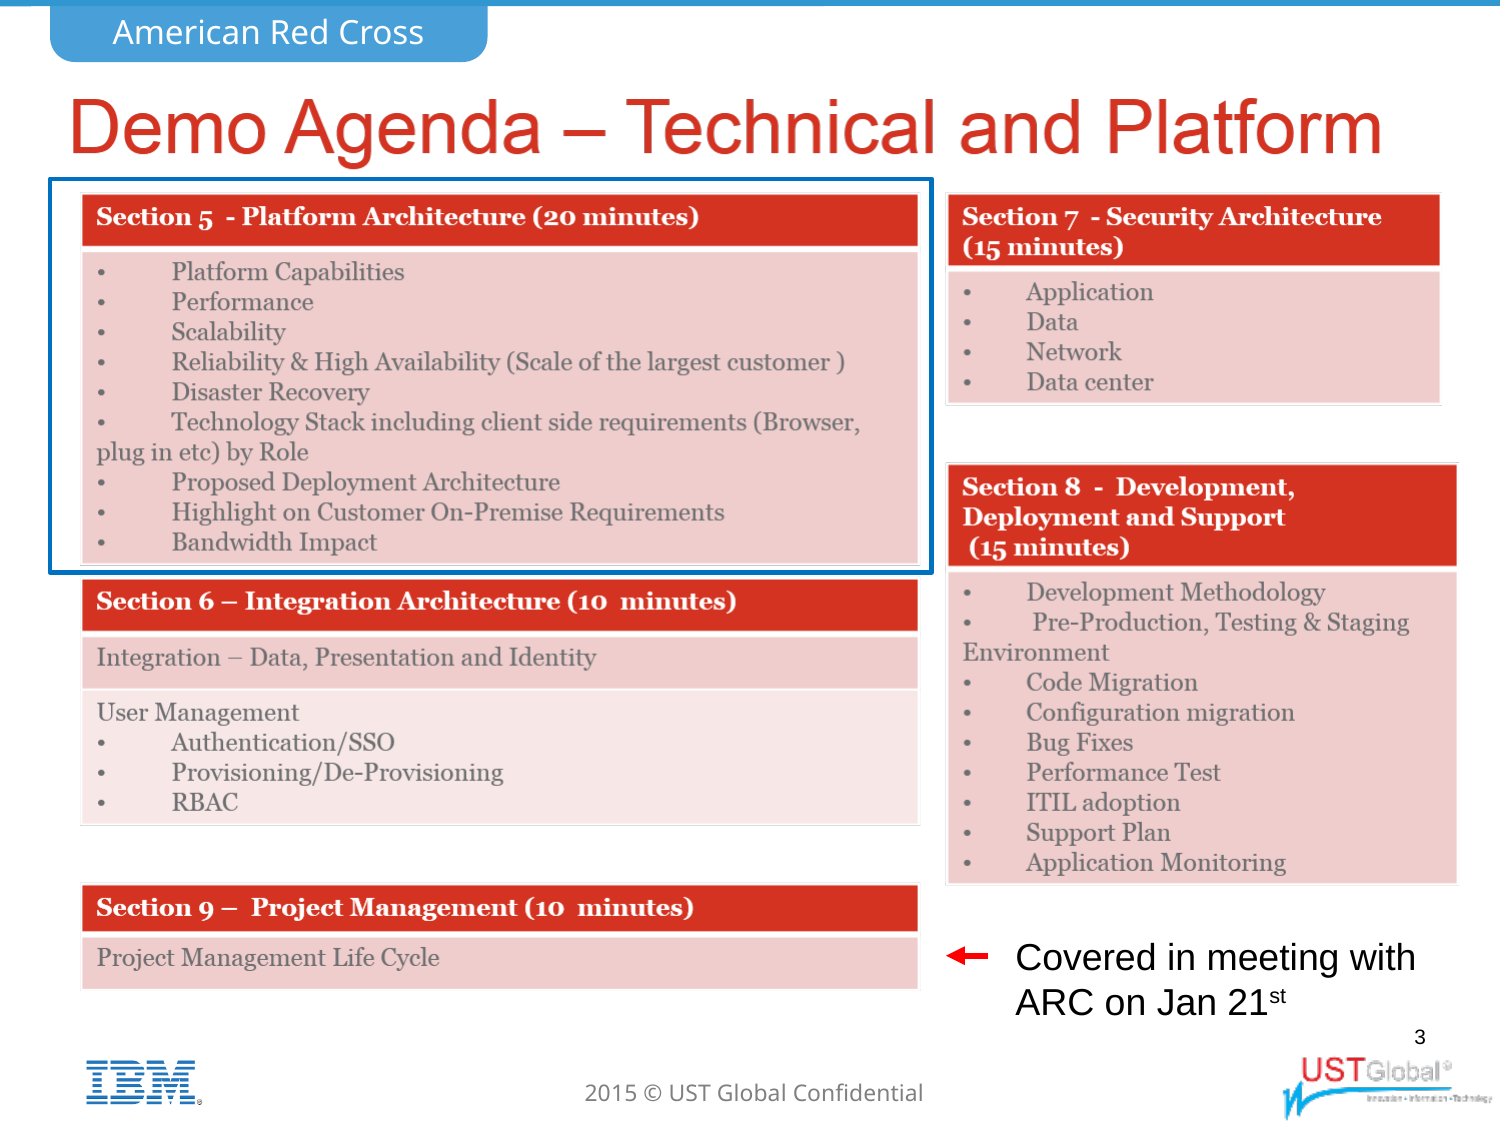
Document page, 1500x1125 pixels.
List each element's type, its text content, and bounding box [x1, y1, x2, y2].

text_box Covered in meeting with ARC on Jan 21st [1000, 925, 1472, 1031]
text_box 3 [1339, 1031, 1441, 1047]
picture [1274, 1047, 1500, 1125]
list American Red Cross [50, 0, 488, 54]
picture [10, 56, 1462, 1006]
picture [80, 1054, 206, 1115]
